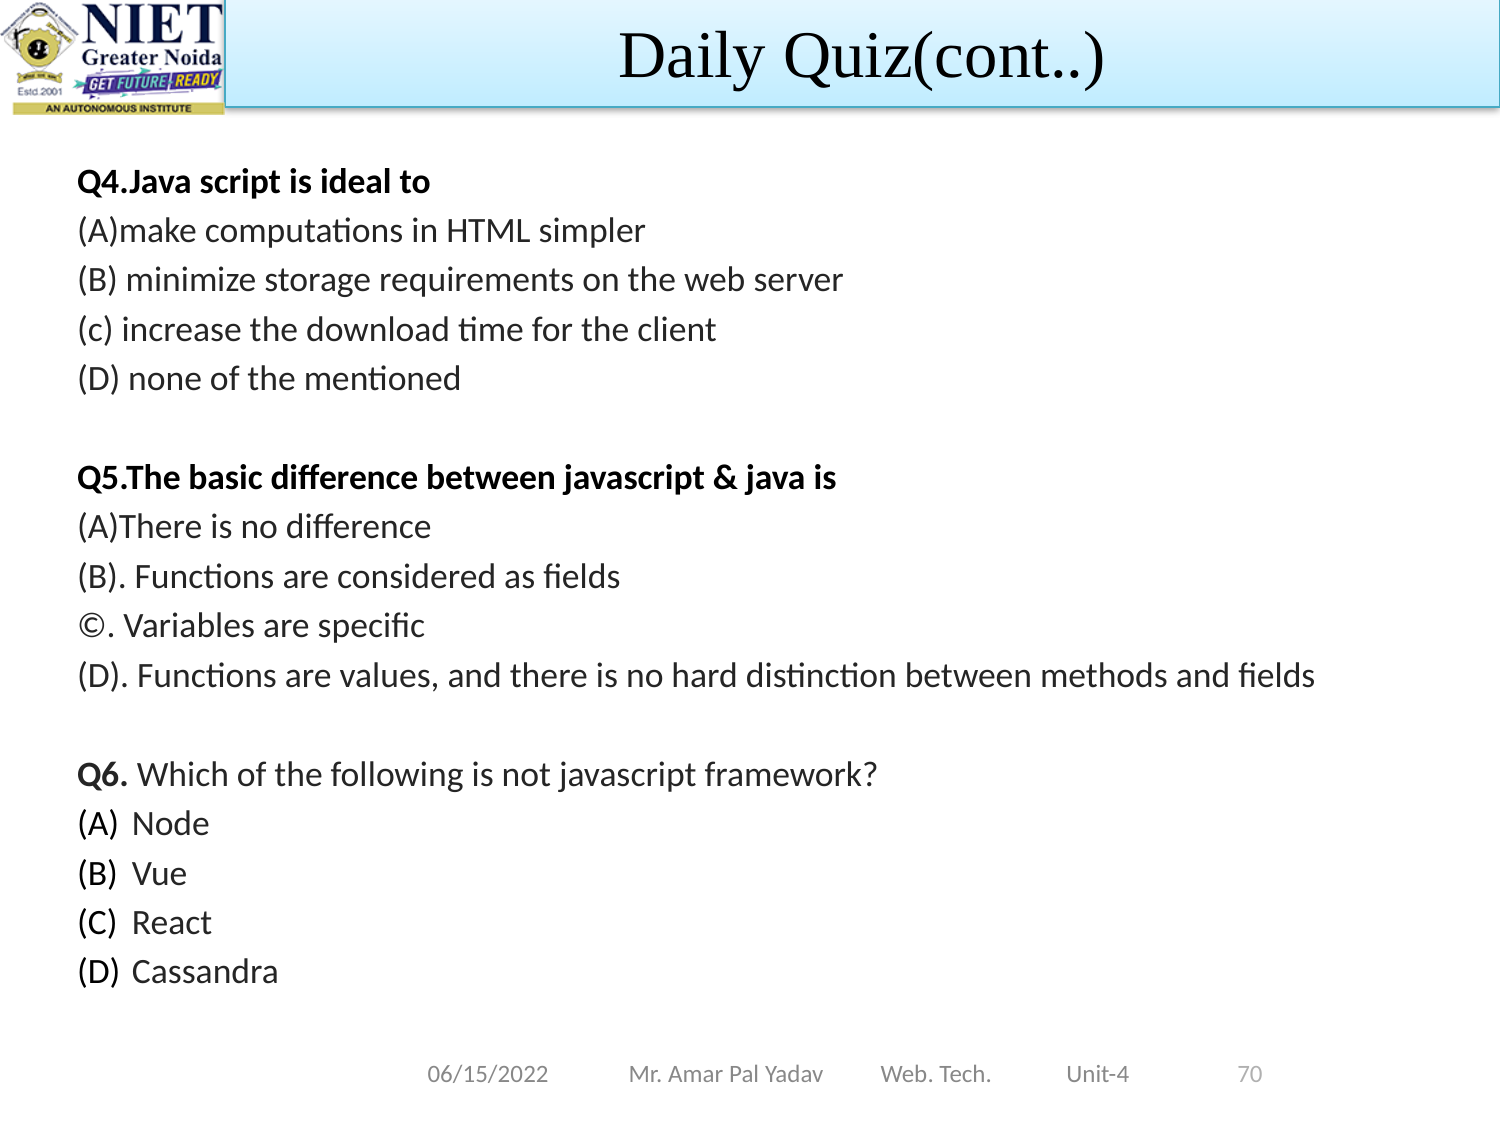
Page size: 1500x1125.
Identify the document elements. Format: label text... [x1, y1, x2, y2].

slide_number 70 [1074, 1042, 1425, 1103]
footer 06/15/2022 Mr. Amar Pal Yadav Web. Tech. Unit-4 [412, 1042, 1074, 1103]
picture [0, 2, 226, 116]
list Q4.Java script is ideal to (A)make computations in HTML simpler (B) minimize storage requirements on the web server (c) increase the download time for the client (D) none of the mentioned Q5.The basic difference between javascript & java is (A)There is no difference (B). Functions are considered as fields ©. Variables are specific (D). Functions are values, and there is no hard distinction between methods and fields Q6. Which of the following is not javascript framework? Node Vue React Cassandra [62, 149, 1438, 1000]
text_box Daily Quiz(cont..) [224, 0, 1500, 108]
